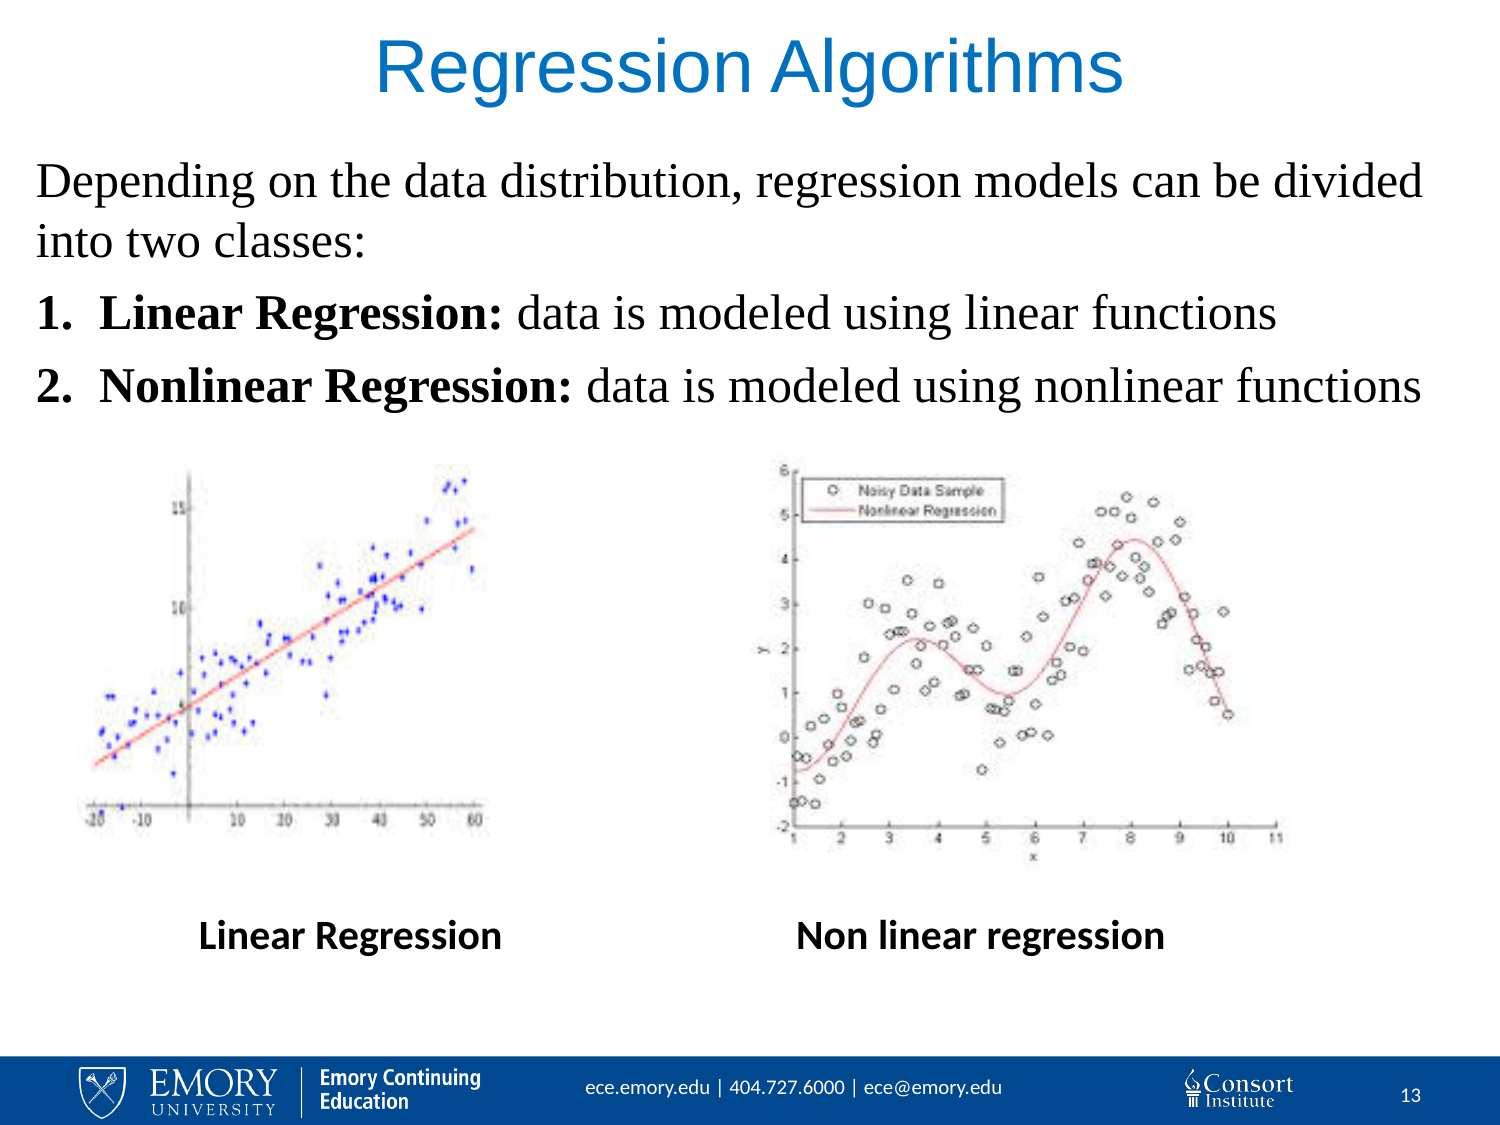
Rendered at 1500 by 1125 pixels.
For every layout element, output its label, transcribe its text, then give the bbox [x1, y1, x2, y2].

slide_number 13 [1335, 1074, 1486, 1125]
title Regression Algorithms [75, 5, 1425, 120]
text_box Non linear regression [781, 900, 1274, 965]
list Depending on the data distribution, regression models can be divided into two classes: Linear Regression: data is modeled using linear functions Nonlinear Regression: data is modeled using nonlinear functions [20, 139, 1461, 971]
text_box Linear Regression [184, 900, 540, 965]
picture [77, 464, 491, 837]
picture [1185, 1068, 1294, 1107]
picture [712, 438, 1336, 875]
picture [75, 1056, 513, 1125]
